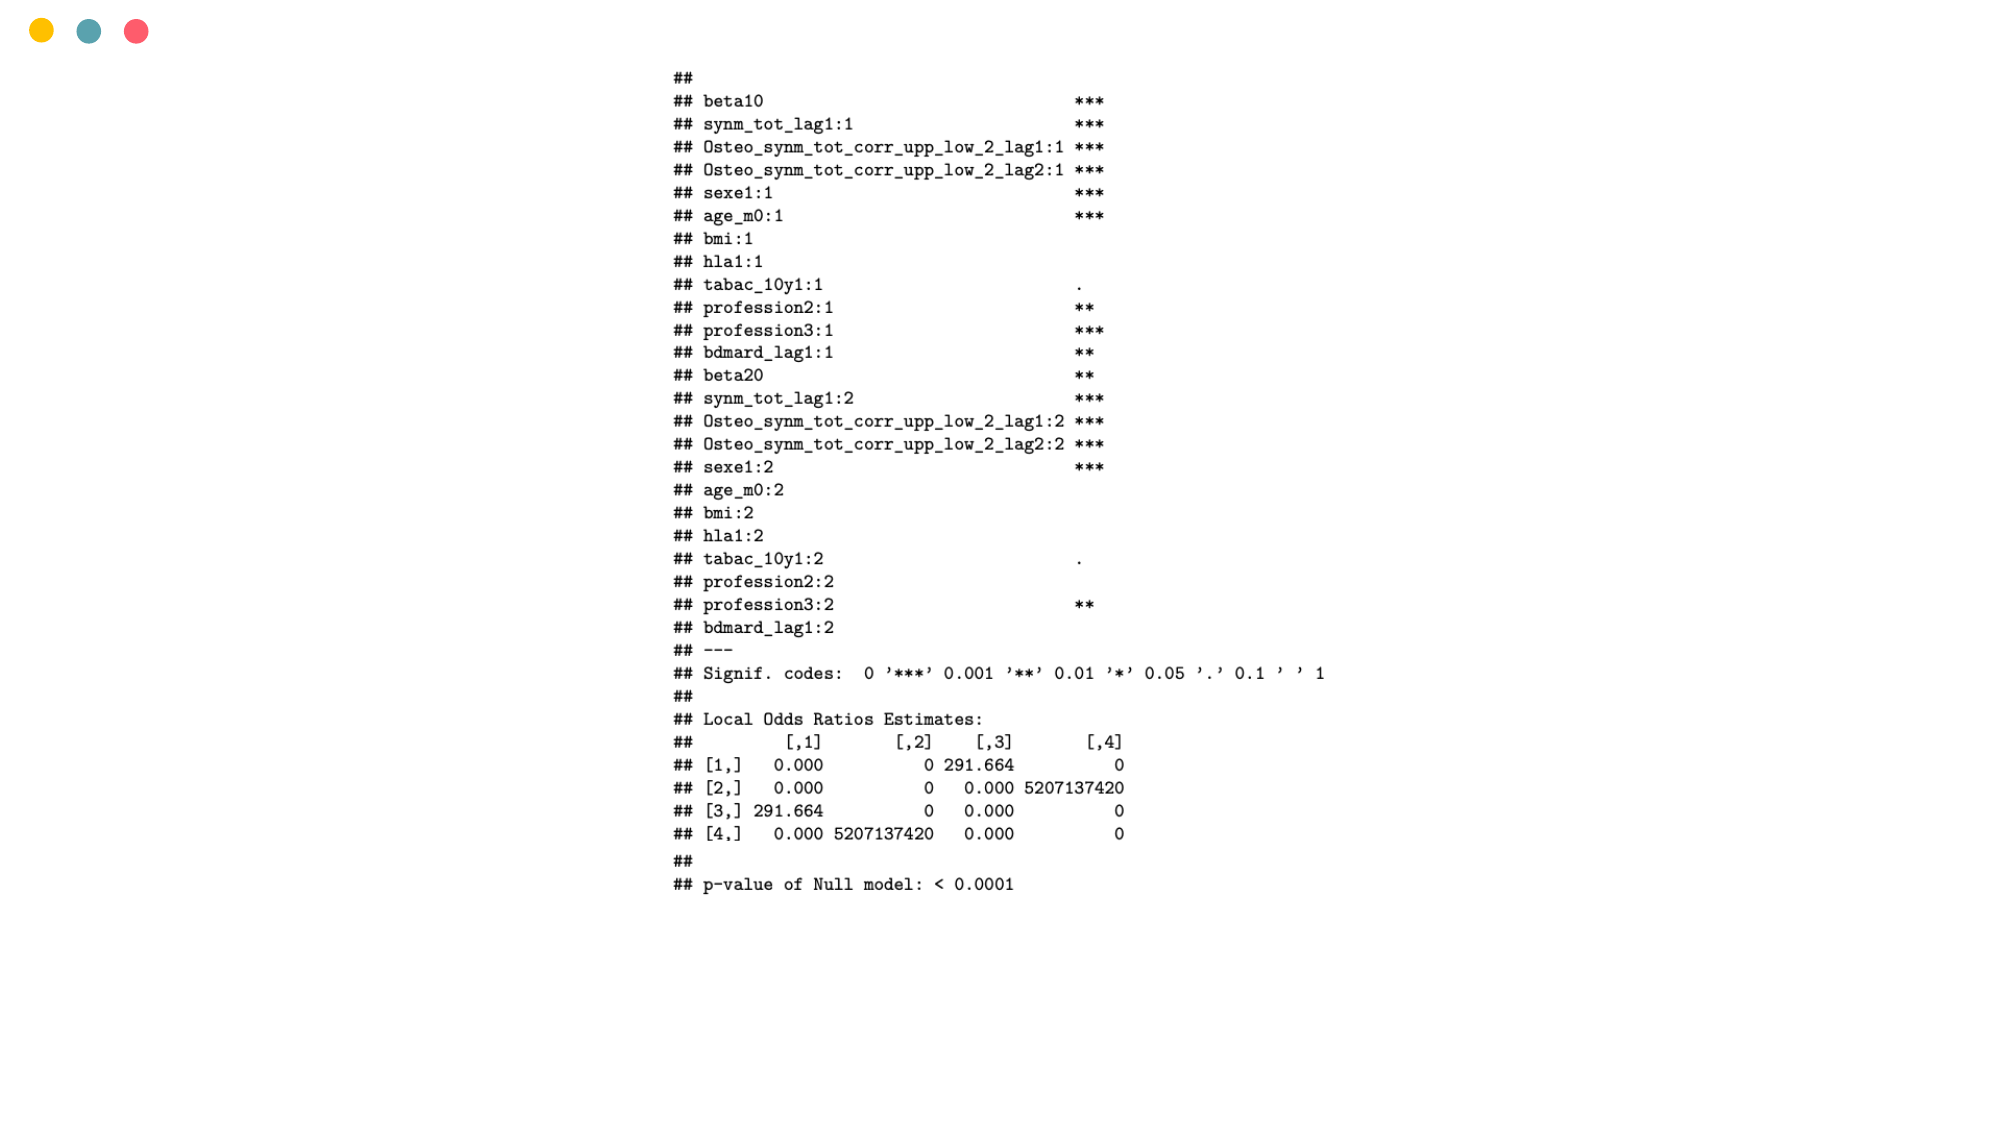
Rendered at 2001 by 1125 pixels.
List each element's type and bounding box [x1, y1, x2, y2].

text_box [122, 17, 150, 45]
text_box [75, 17, 103, 45]
text_box [28, 16, 55, 44]
picture [668, 68, 1494, 912]
